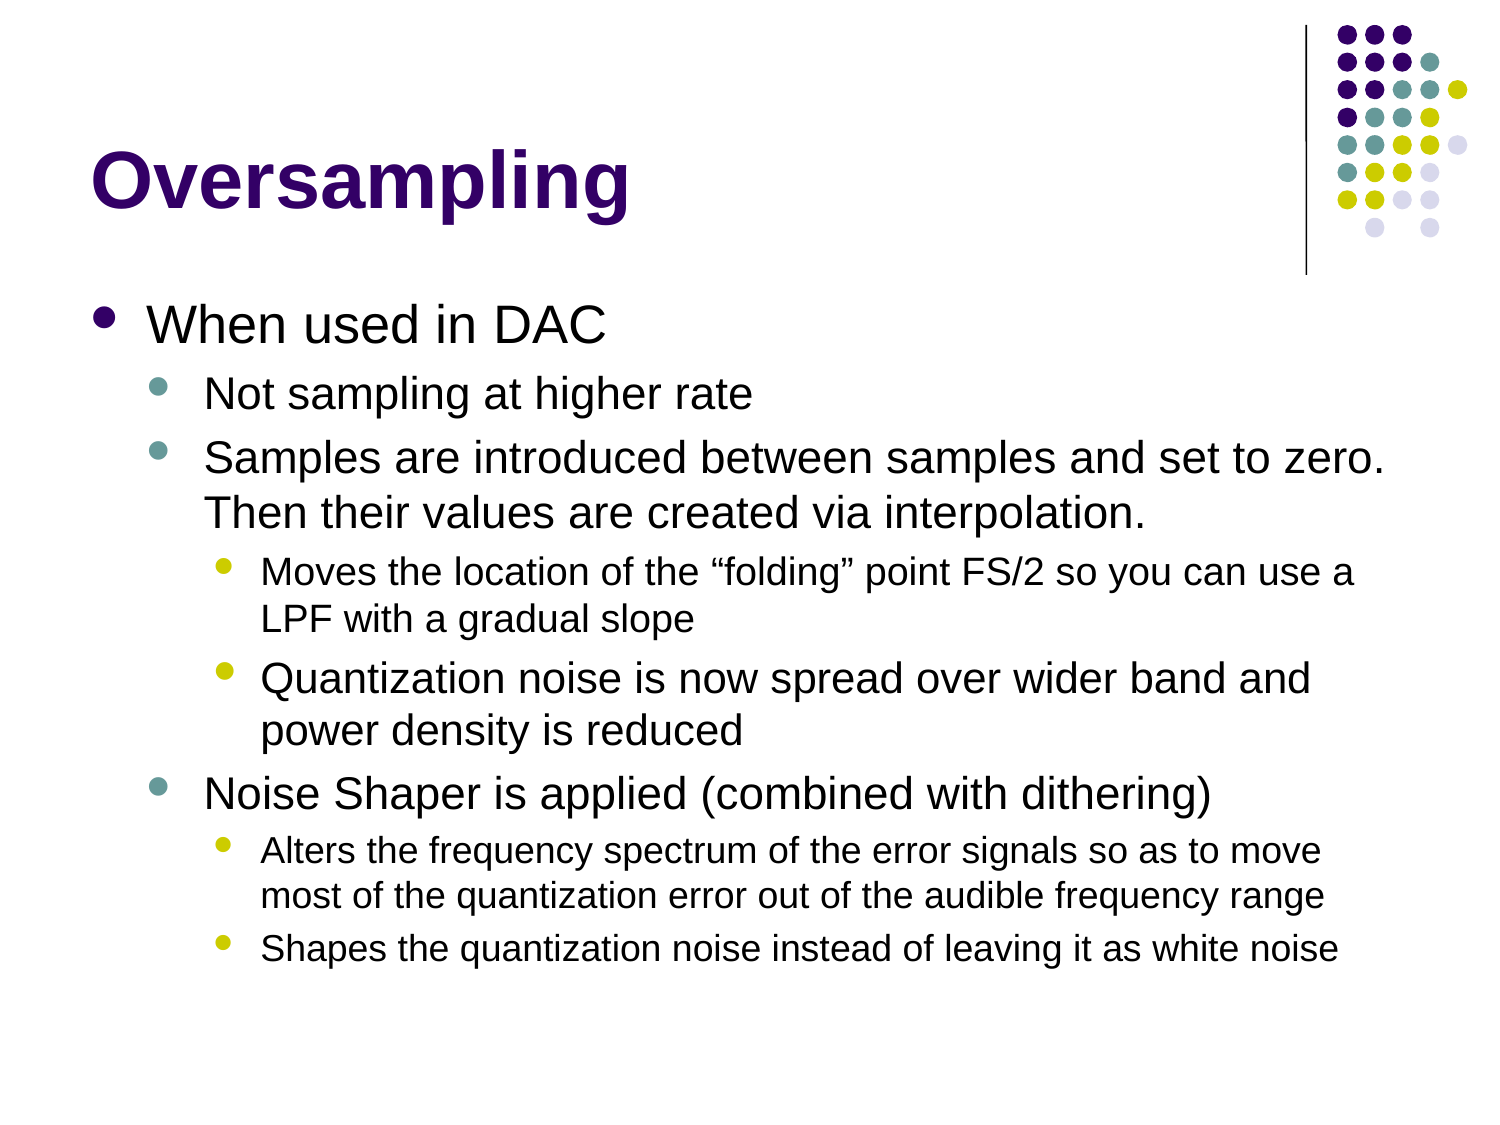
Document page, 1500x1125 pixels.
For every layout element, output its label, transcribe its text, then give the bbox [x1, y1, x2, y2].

list When used in DAC Not sampling at higher rate Samples are introduced between samples and set to zero. Then their values are created via interpolation. Moves the location of the “folding” point FS/2 so you can use a LPF with a gradual slope Quantization noise is now spread over wider band and power density is reduced Noise Shaper is applied (combined with dithering) Alters the frequency spectrum of the error signals so as to move most of the quantization error out of the audible frequency range Shapes the quantization noise instead of leaving it as white noise [75, 282, 1425, 1006]
title Oversampling [75, 20, 1313, 233]
